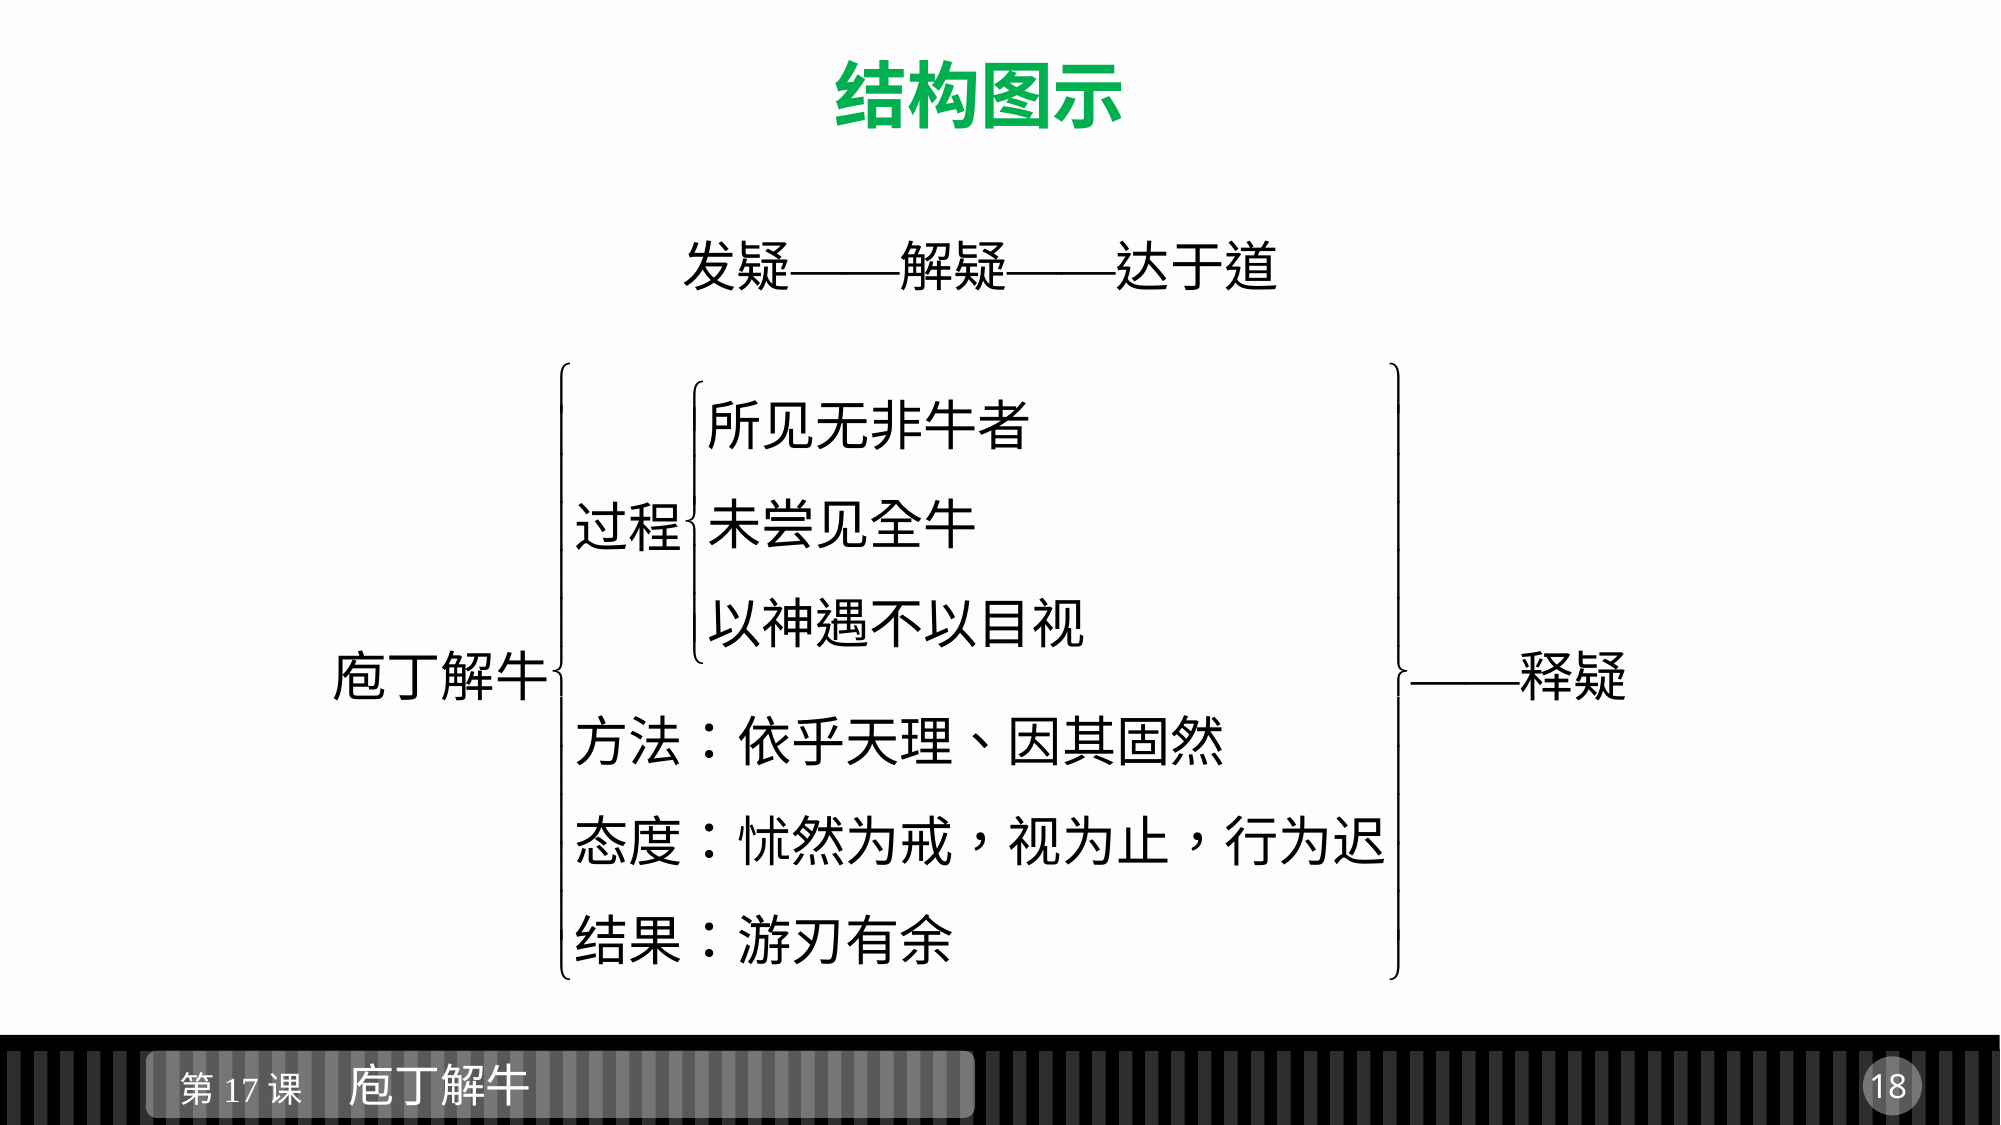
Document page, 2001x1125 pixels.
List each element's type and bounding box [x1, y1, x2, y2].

text_box [281, 31, 1680, 1036]
